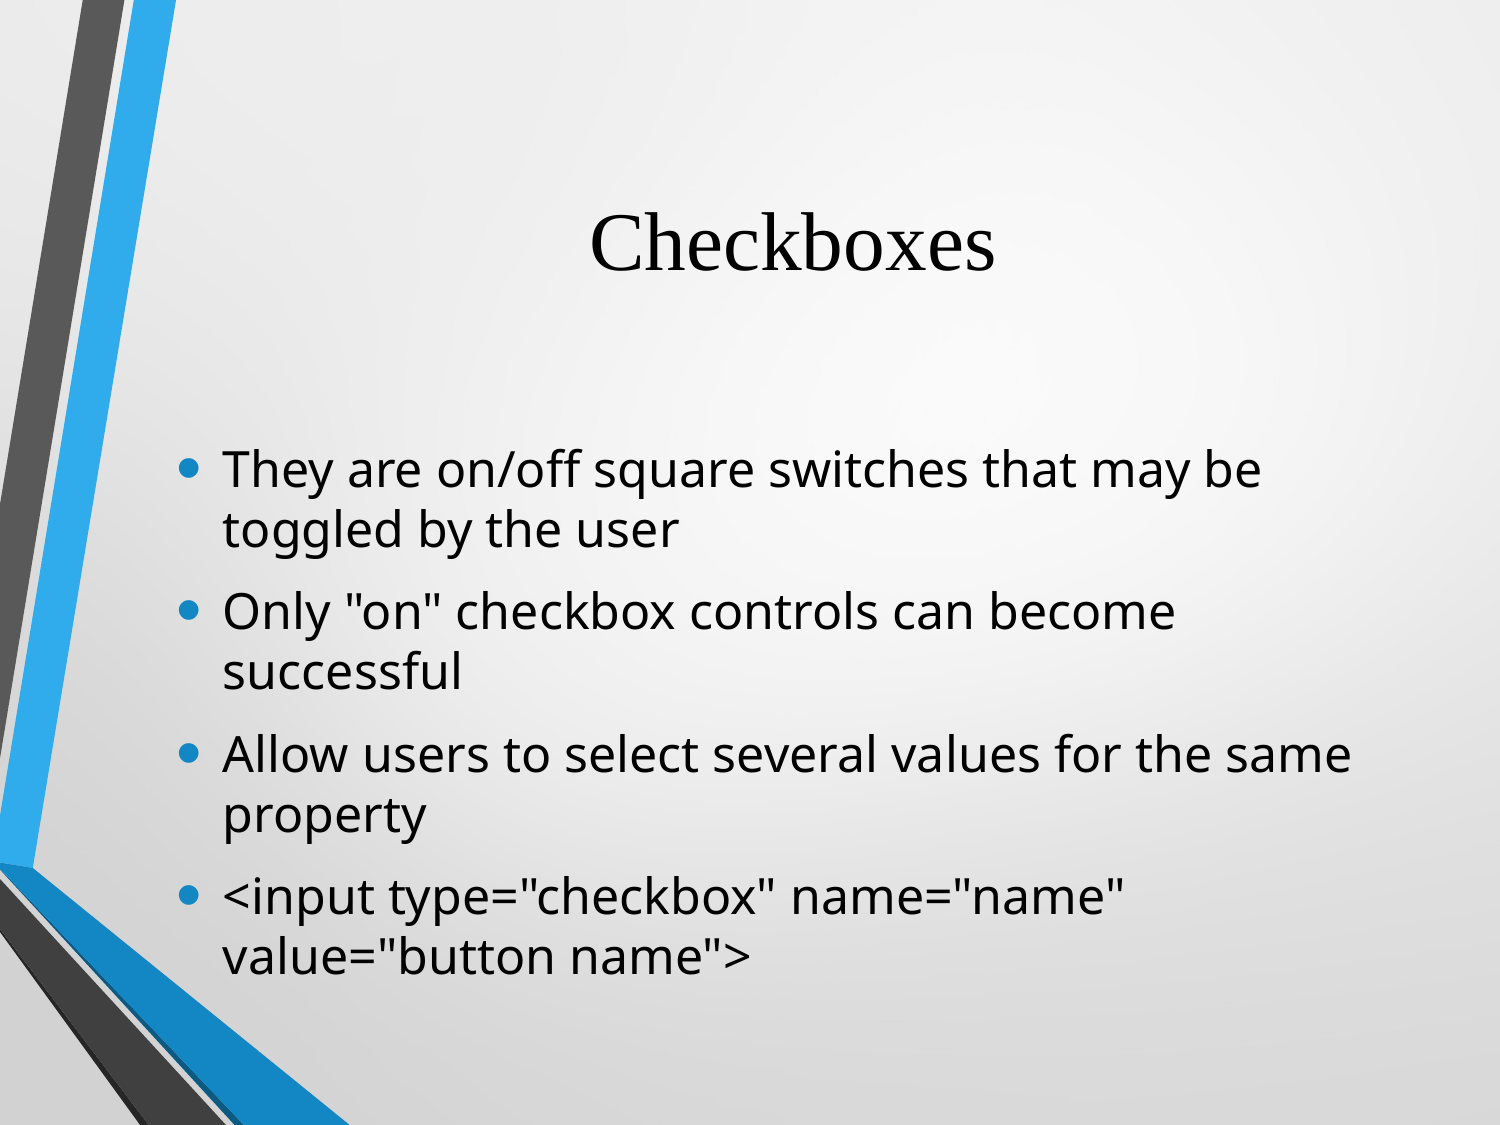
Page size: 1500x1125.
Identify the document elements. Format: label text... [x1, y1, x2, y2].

title Checkboxes [161, 75, 1425, 400]
list They are on/off square switches that may be toggled by the user Only "on" checkbox controls can become successful Allow users to select several values for the same property <input type="checkbox" name="name" value="button name"> [161, 437, 1425, 985]
